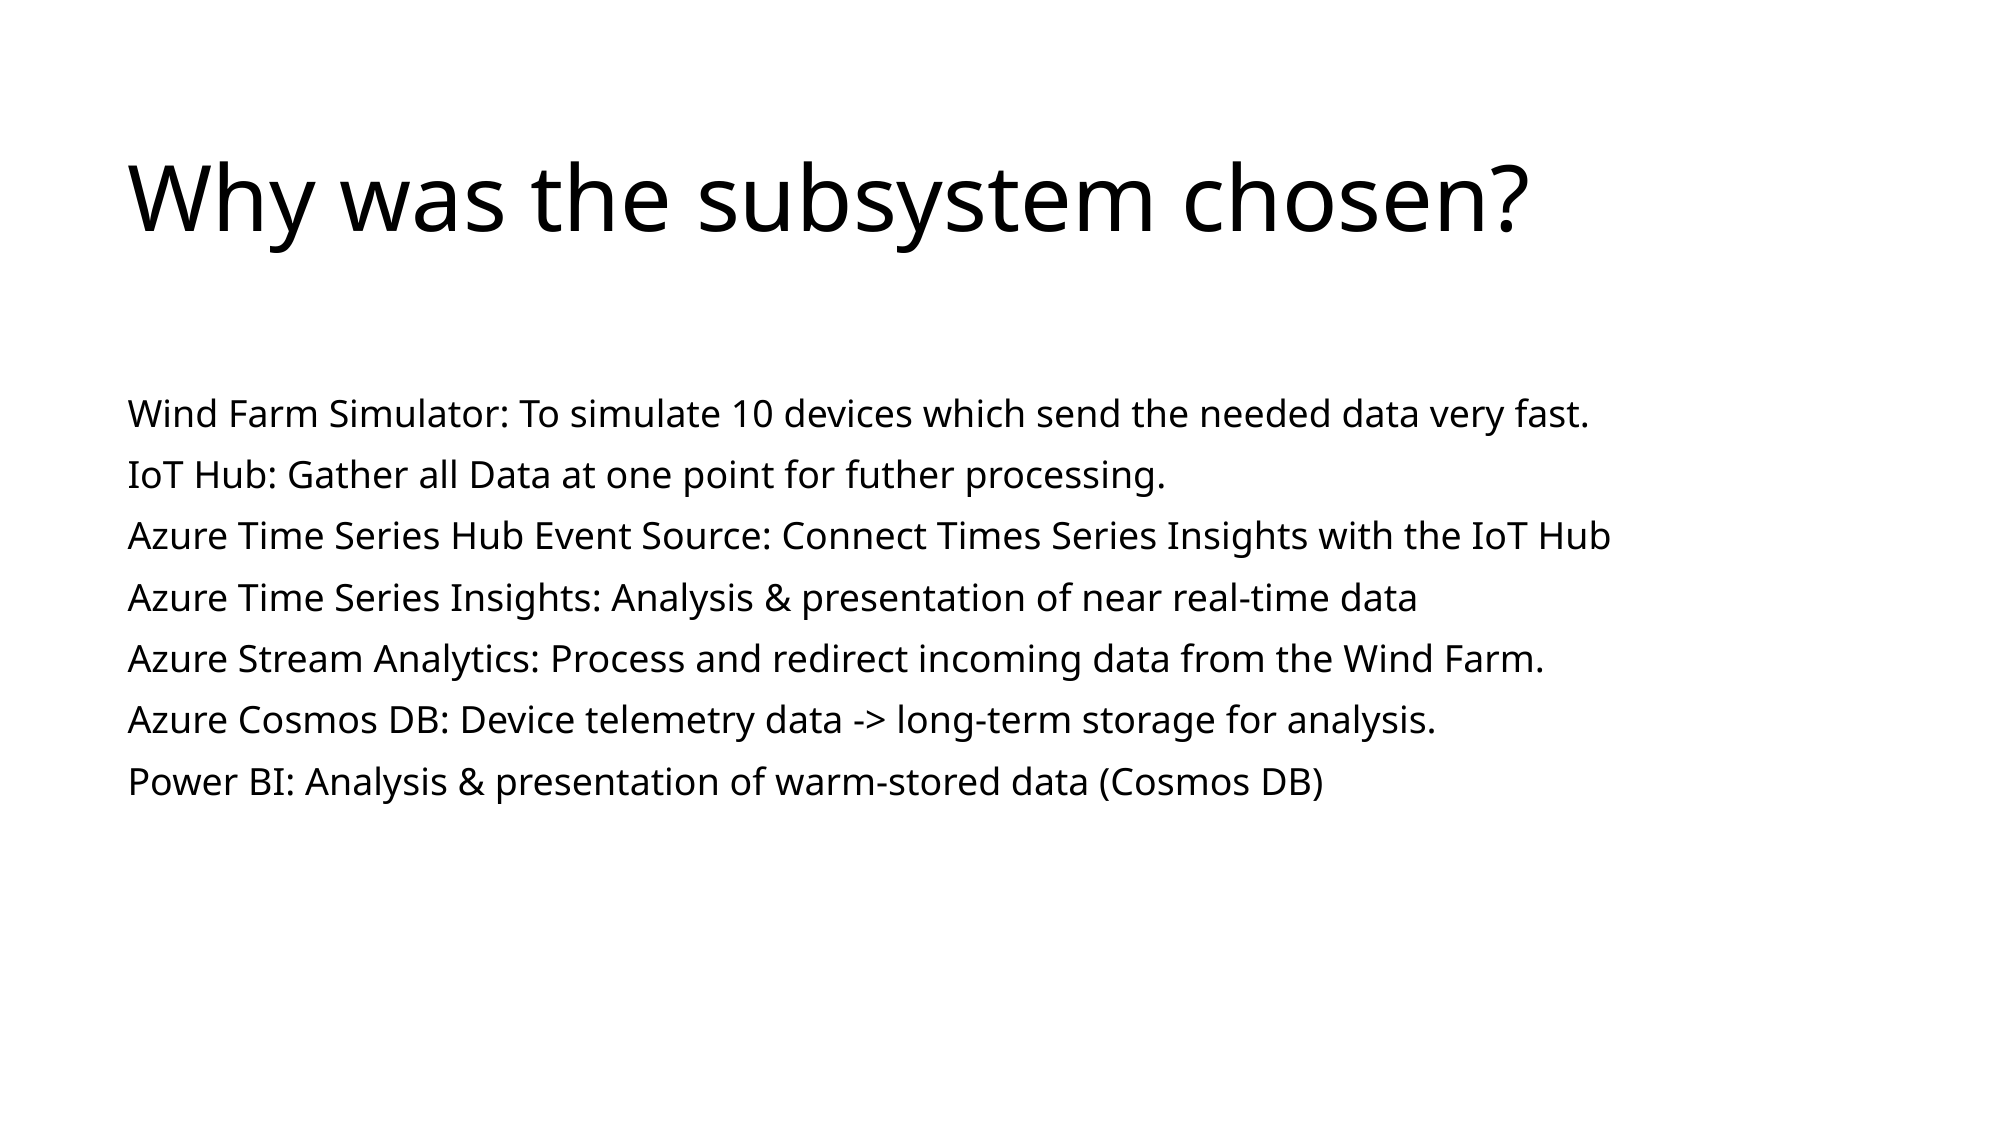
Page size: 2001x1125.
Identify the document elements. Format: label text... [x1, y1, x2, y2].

list Why was the subsystem chosen? Wind Farm Simulator: To simulate 10 devices which send the needed data very fast. IoT Hub: Gather all Data at one point for futher processing. Azure Time Series Hub Event Source: Connect Times Series Insights with the IoT Hub Azure Time Series Insights: Analysis & presentation of near real-time data Azure Stream Analytics: Process and redirect incoming data from the Wind Farm. Azure Cosmos DB: Device telemetry data -> long-term storage for analysis. Power BI: Analysis & presentation of warm-stored data (Cosmos DB) [112, 145, 1838, 859]
